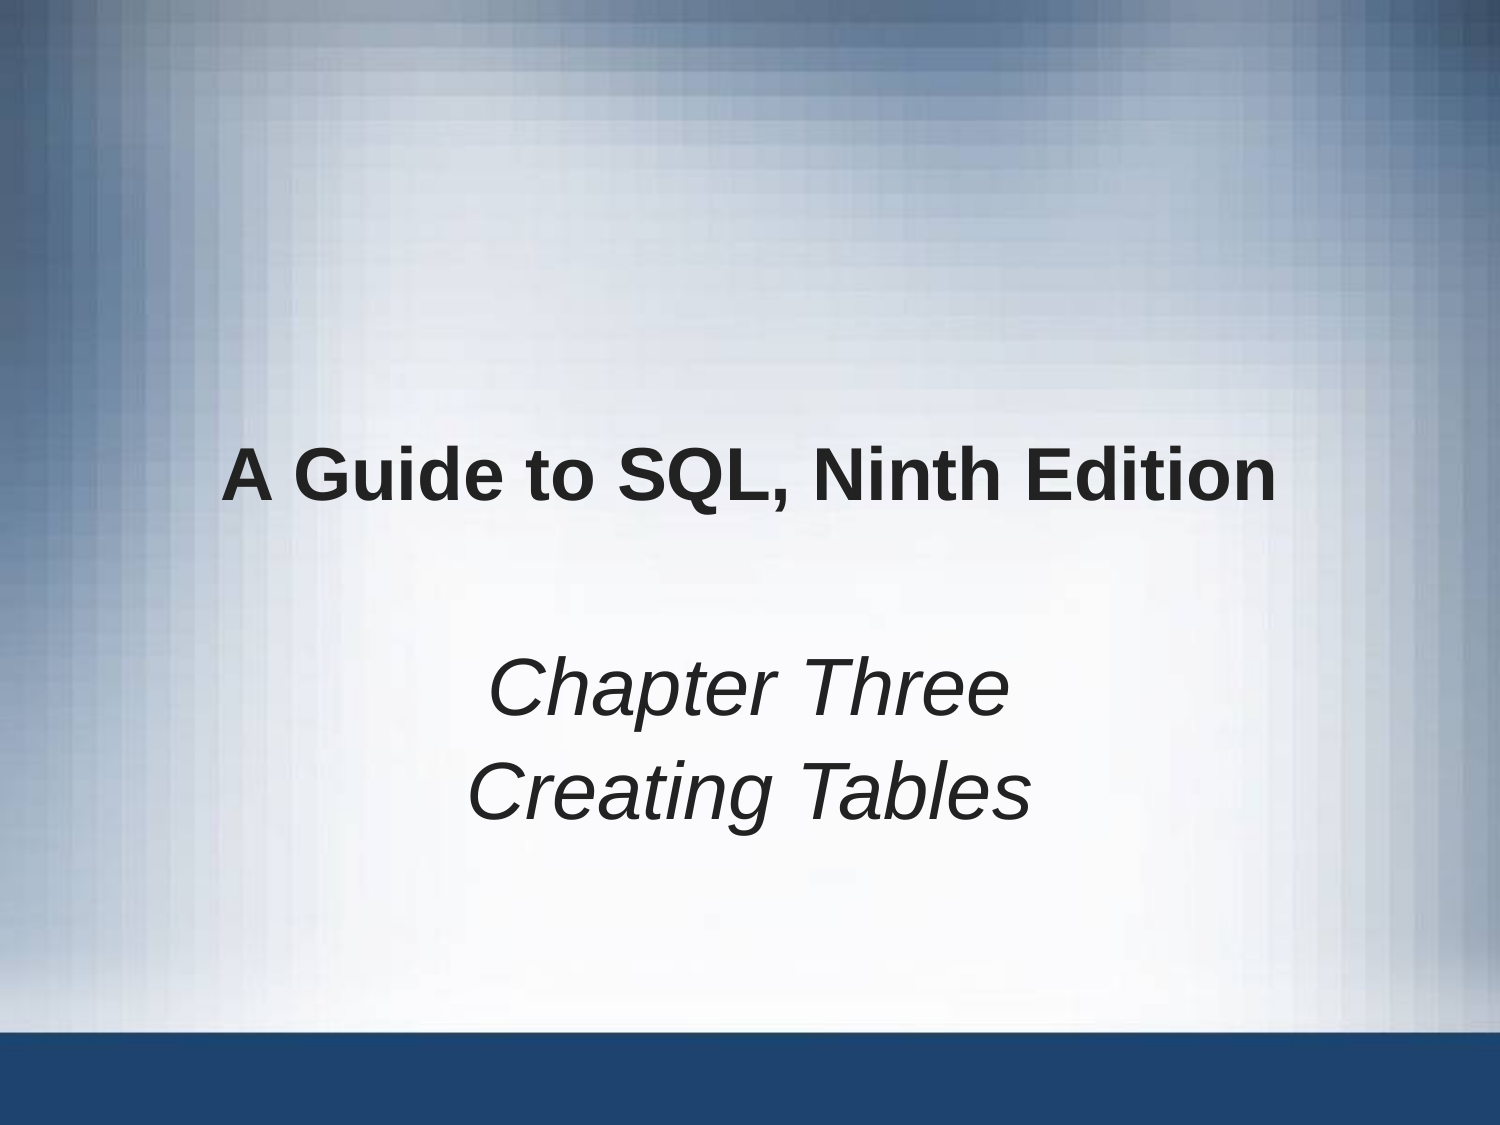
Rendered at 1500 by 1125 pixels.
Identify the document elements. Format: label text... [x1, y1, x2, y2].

subtitle Chapter Three Creating Tables [225, 637, 1275, 925]
title A Guide to SQL, Ninth Edition [112, 349, 1388, 591]
picture [0, 0, 1500, 1125]
